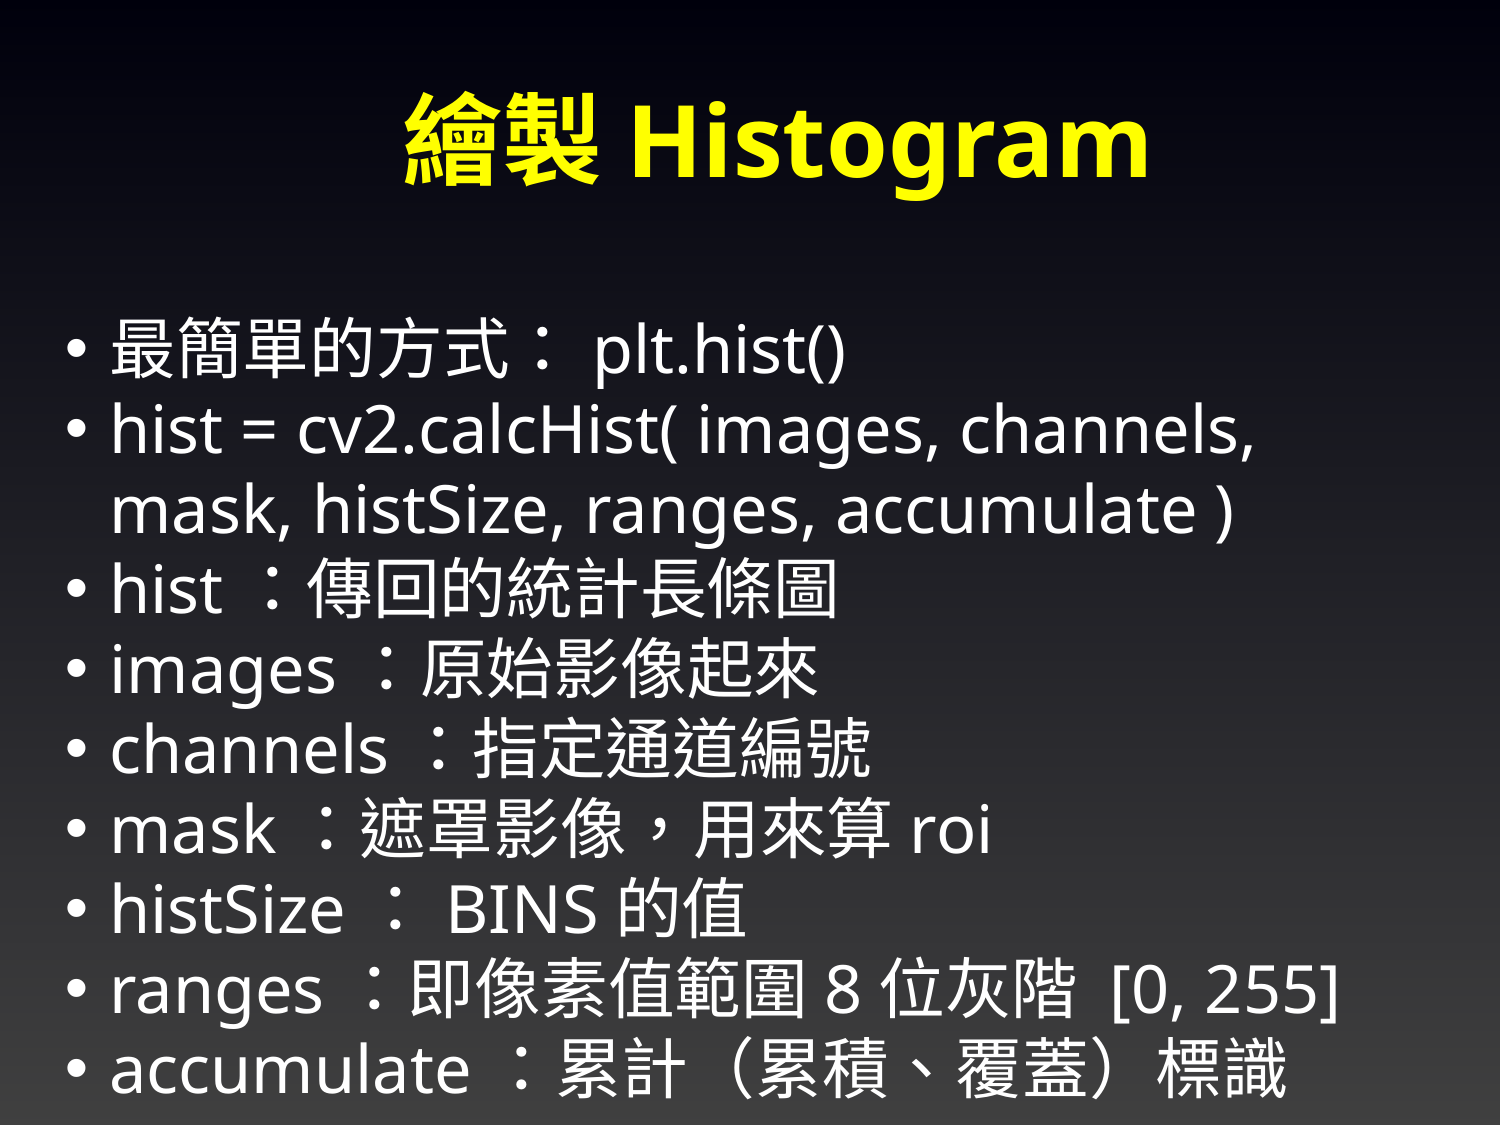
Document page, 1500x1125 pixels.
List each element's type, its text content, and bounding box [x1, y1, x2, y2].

text_box 最簡單的方式：plt.hist() hist = cv2.calcHist( images, channels, mask, histSize, ranges, accumulate ) hist：傳回的統計長條圖 images：原始影像起來 channels：指定通道編號 mask：遮罩影像，用來算roi histSize：BINS的值 ranges：即像素值範圍8位灰階 [0, 255] accumulate：累計（累積、覆蓋）標識 [50, 299, 1450, 1125]
text_box 繪製Histogram [387, 49, 1500, 213]
